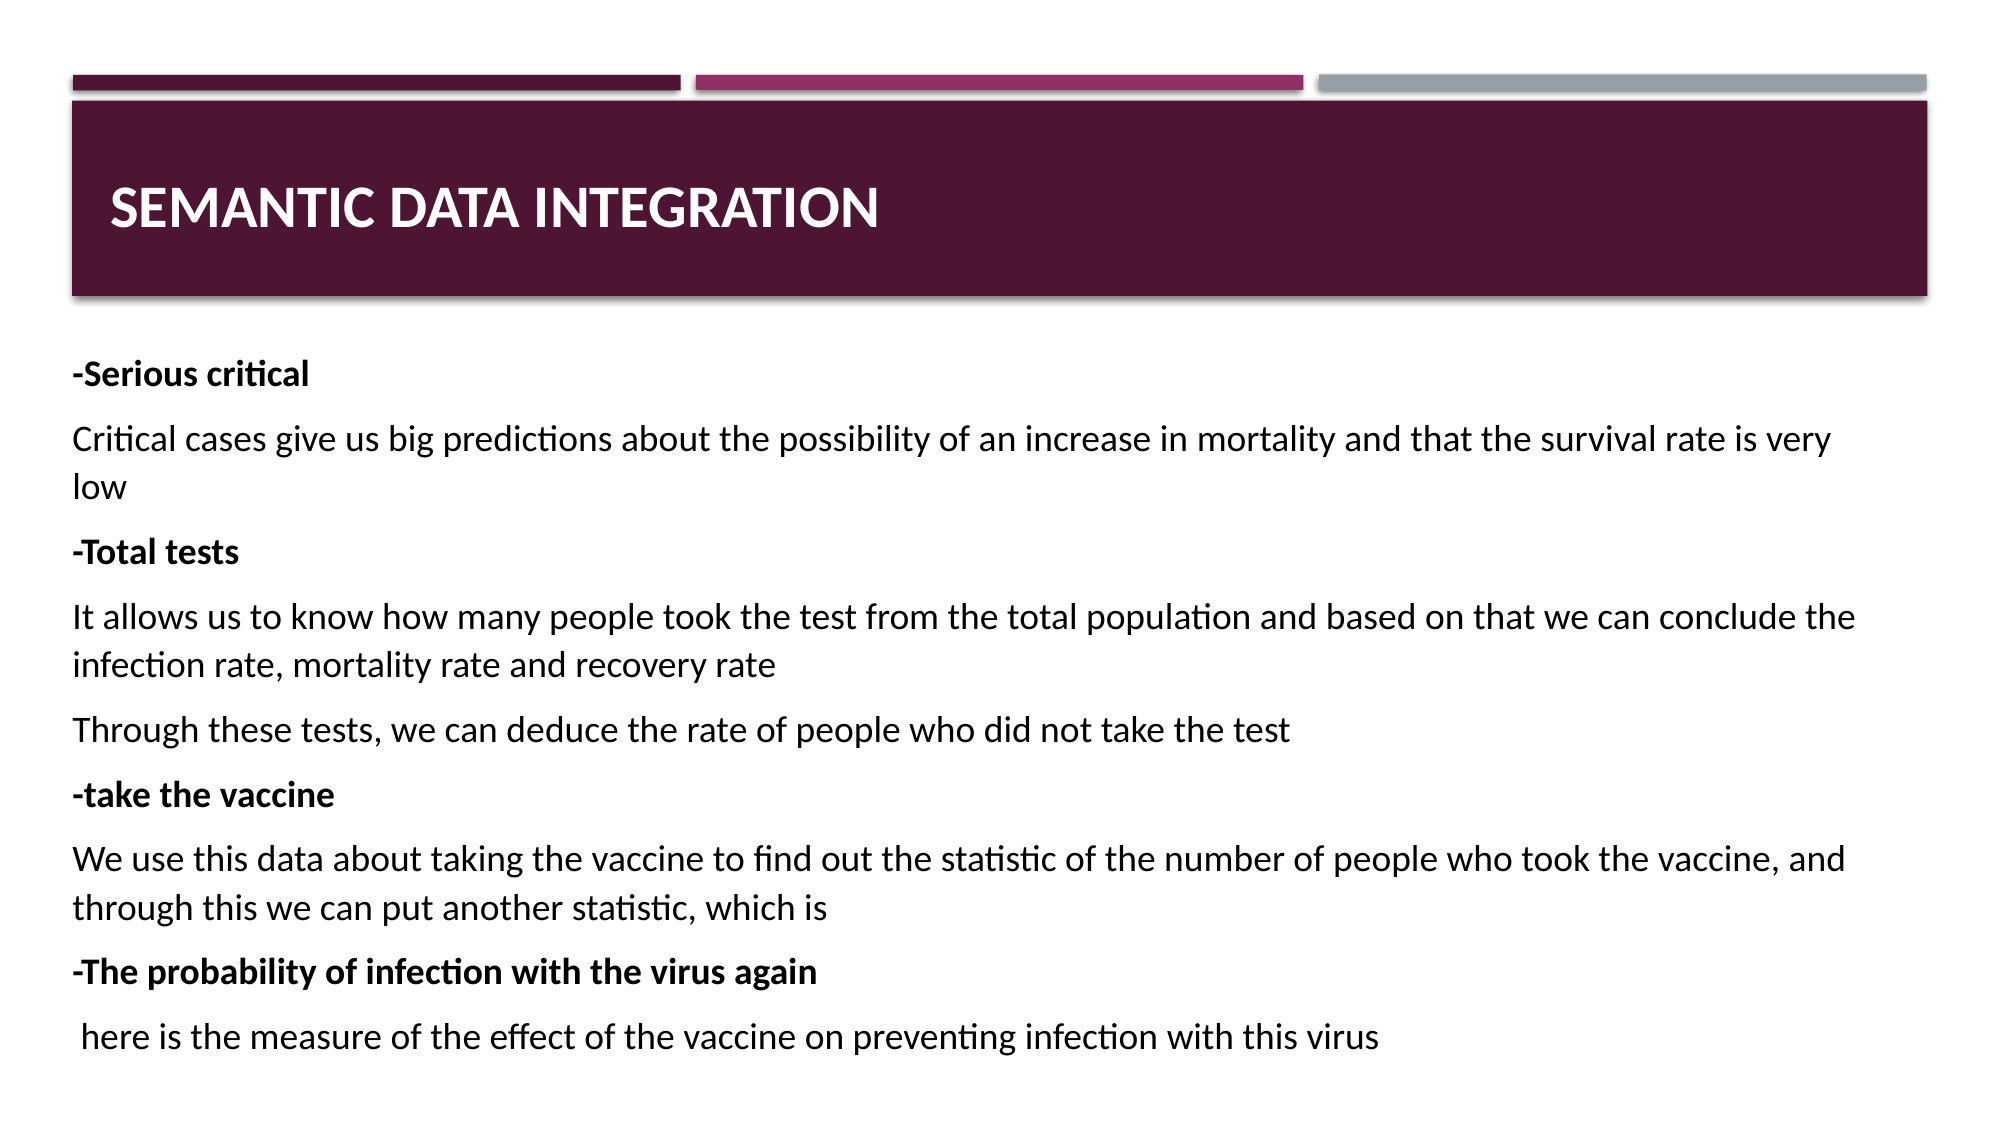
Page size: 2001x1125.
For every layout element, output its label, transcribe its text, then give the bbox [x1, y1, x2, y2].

text_box -Serious critical Critical cases give us big predictions about the possibility of an increase in mortality and that the survival rate is very low -Total tests It allows us to know how many people took the test from the total population and based on that we can conclude the infection rate, mortality rate and recovery rate Through these tests, we can deduce the rate of people who did not take the test -take the vaccine We use this data about taking the vaccine to find out the statistic of the number of people who took the vaccine, and through this we can put another statistic, which is -The probability of infection with the virus again here is the measure of the effect of the vaccine on preventing infection with this virus [57, 338, 1905, 1119]
title Semantic data integration [95, 130, 1905, 248]
